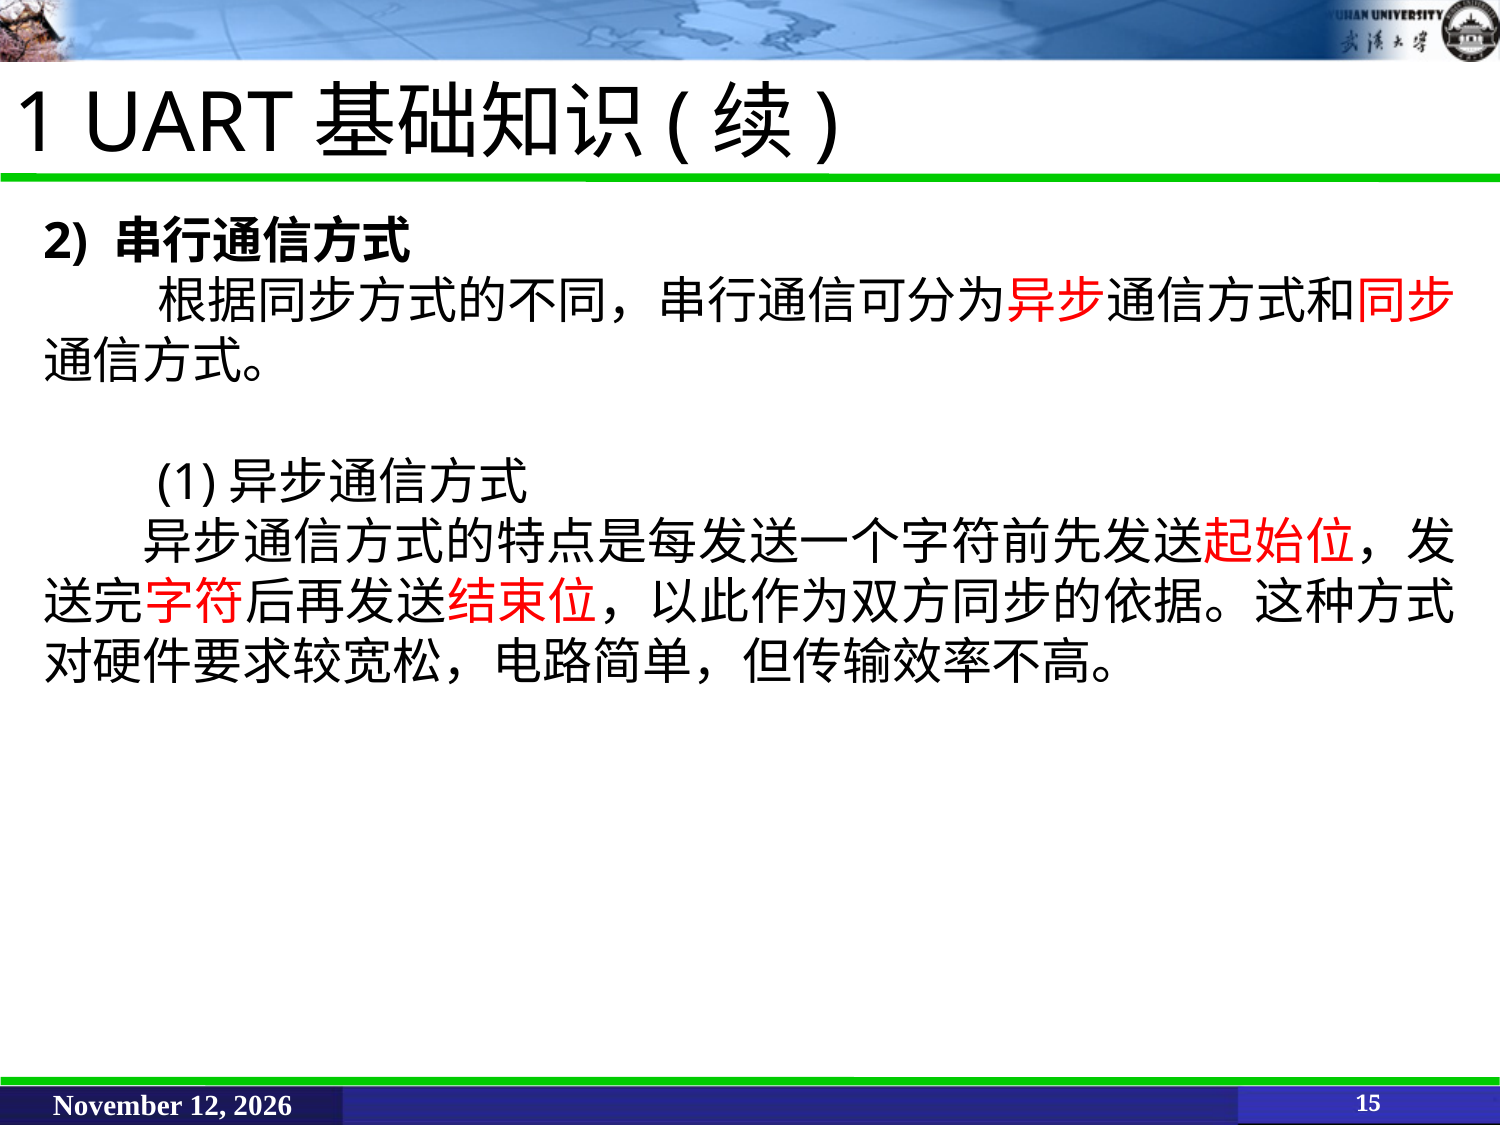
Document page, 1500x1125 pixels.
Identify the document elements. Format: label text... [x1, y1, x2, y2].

footer [346, 1081, 1231, 1125]
text_box 1 UART基础知识(续) [0, 72, 1500, 166]
picture [0, 0, 1500, 62]
text_box 2) 串行通信方式 根据同步方式的不同，串行通信可分为异步通信方式和同步通信方式。 (1)异步通信方式 异步通信方式的特点是每发送一个字符前先发送起始位，发送完字符后再发送结束位，以此作为双方同步的依据。这种方式对硬件要求较宽松，电路简单，但传输效率不高。 [41, 208, 1471, 900]
slide_number 15 [1233, 1081, 1500, 1125]
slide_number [1, 1081, 344, 1125]
